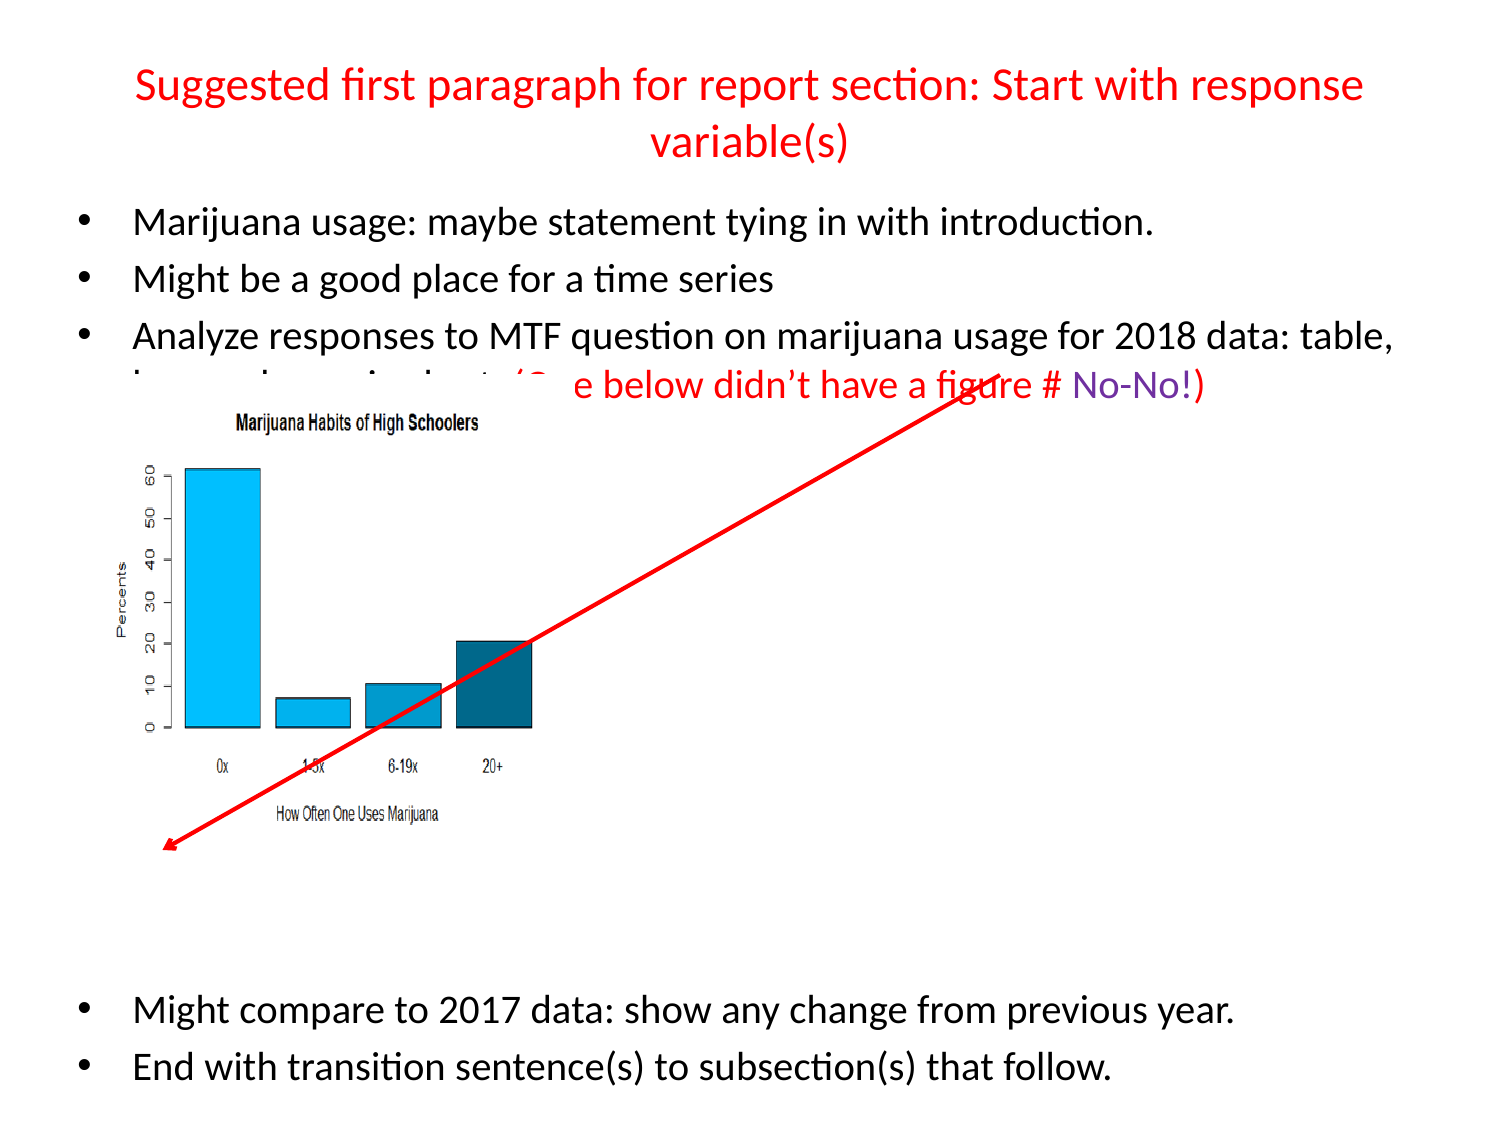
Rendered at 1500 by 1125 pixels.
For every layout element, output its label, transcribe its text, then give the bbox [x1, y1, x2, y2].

picture [112, 374, 162, 851]
title Suggested first paragraph for report section: Start with response variable(s) [75, 45, 1425, 175]
list Marijuana usage: maybe statement tying in with introduction. Might be a good place for a time series Analyze responses to MTF question on marijuana usage for 2018 data: table, bargraph, or pie chart. (One below didn’t have a figure # No-No!) Might compare to 2017 data: show any change from previous year. End with transition sentence(s) to subsection(s) that follow. [62, 187, 1413, 1100]
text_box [162, 374, 1001, 851]
